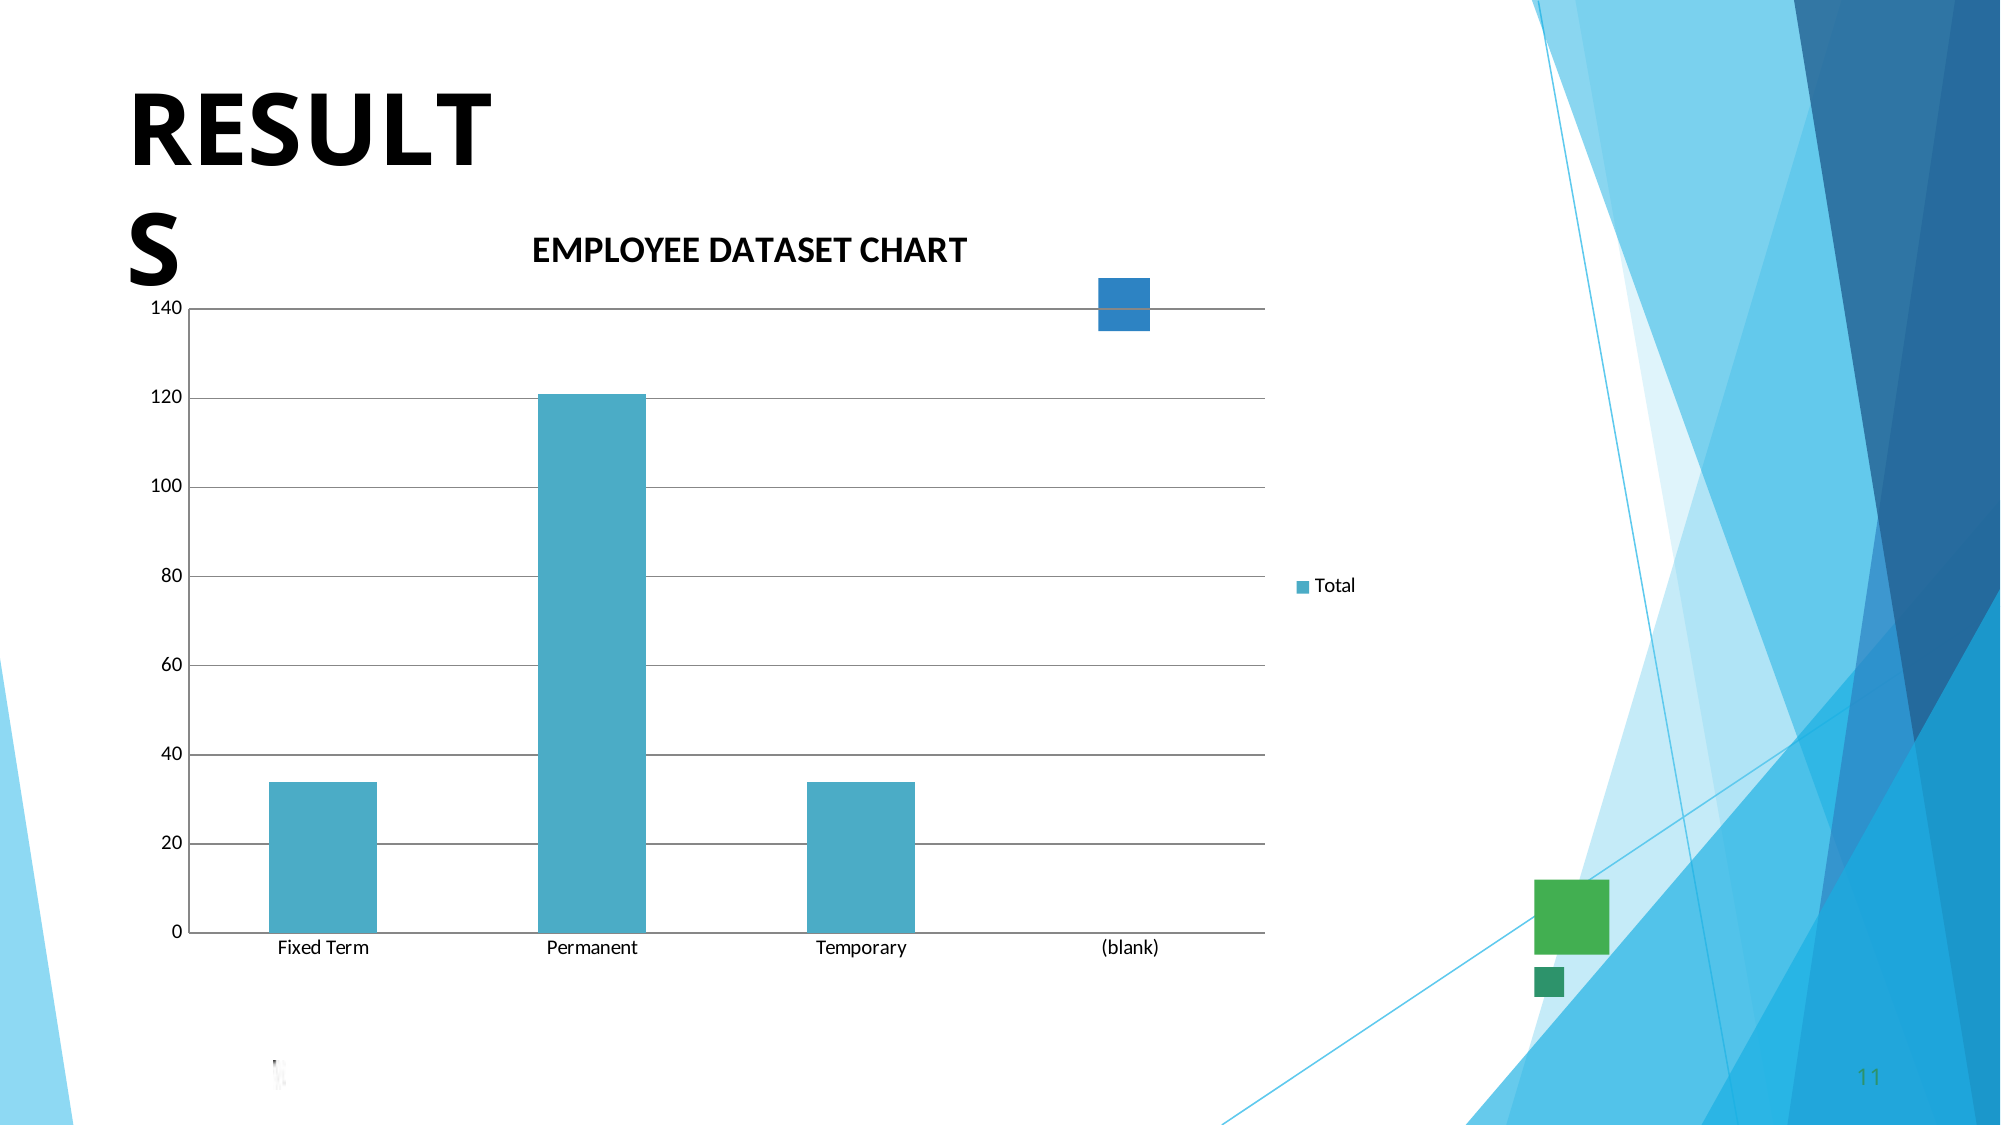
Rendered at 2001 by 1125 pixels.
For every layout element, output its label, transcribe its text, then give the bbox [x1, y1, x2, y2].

picture [273, 1060, 287, 1091]
chart [124, 199, 1376, 976]
text_box 11 [1849, 1061, 1888, 1095]
title RESULTS [123, 63, 524, 199]
text_box [1534, 967, 1565, 997]
text_box [1534, 879, 1610, 955]
